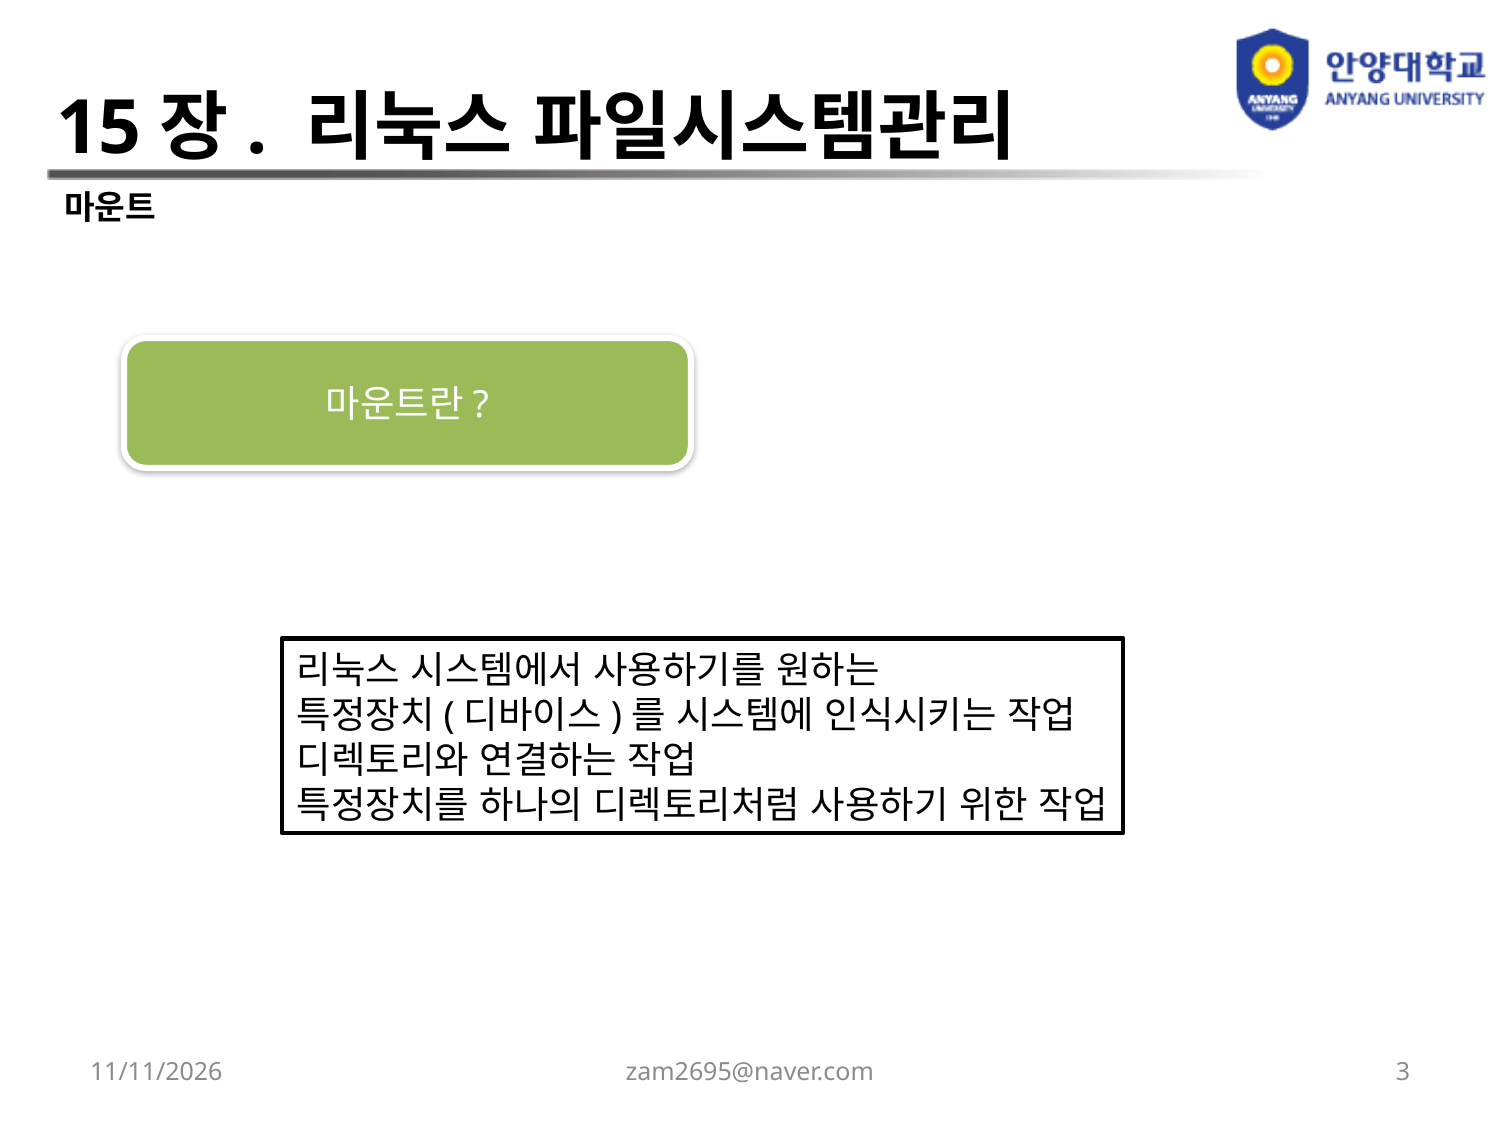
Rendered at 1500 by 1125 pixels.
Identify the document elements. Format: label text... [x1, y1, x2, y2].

text_box 마운트란? [120, 334, 695, 472]
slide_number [75, 1042, 425, 1103]
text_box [41, 25, 1474, 227]
footer zam2695@naver.com [512, 1042, 988, 1103]
picture [1225, 23, 1500, 143]
slide_number 3 [1074, 1042, 1425, 1103]
text_box 리눅스 시스템에서 사용하기를 원하는 특정장치(디바이스)를 시스템에 인식시키는 작업 디렉토리와 연결하는 작업 특정장치를 하나의 디렉토리처럼 사용하기 위한 작업 [281, 638, 1124, 833]
